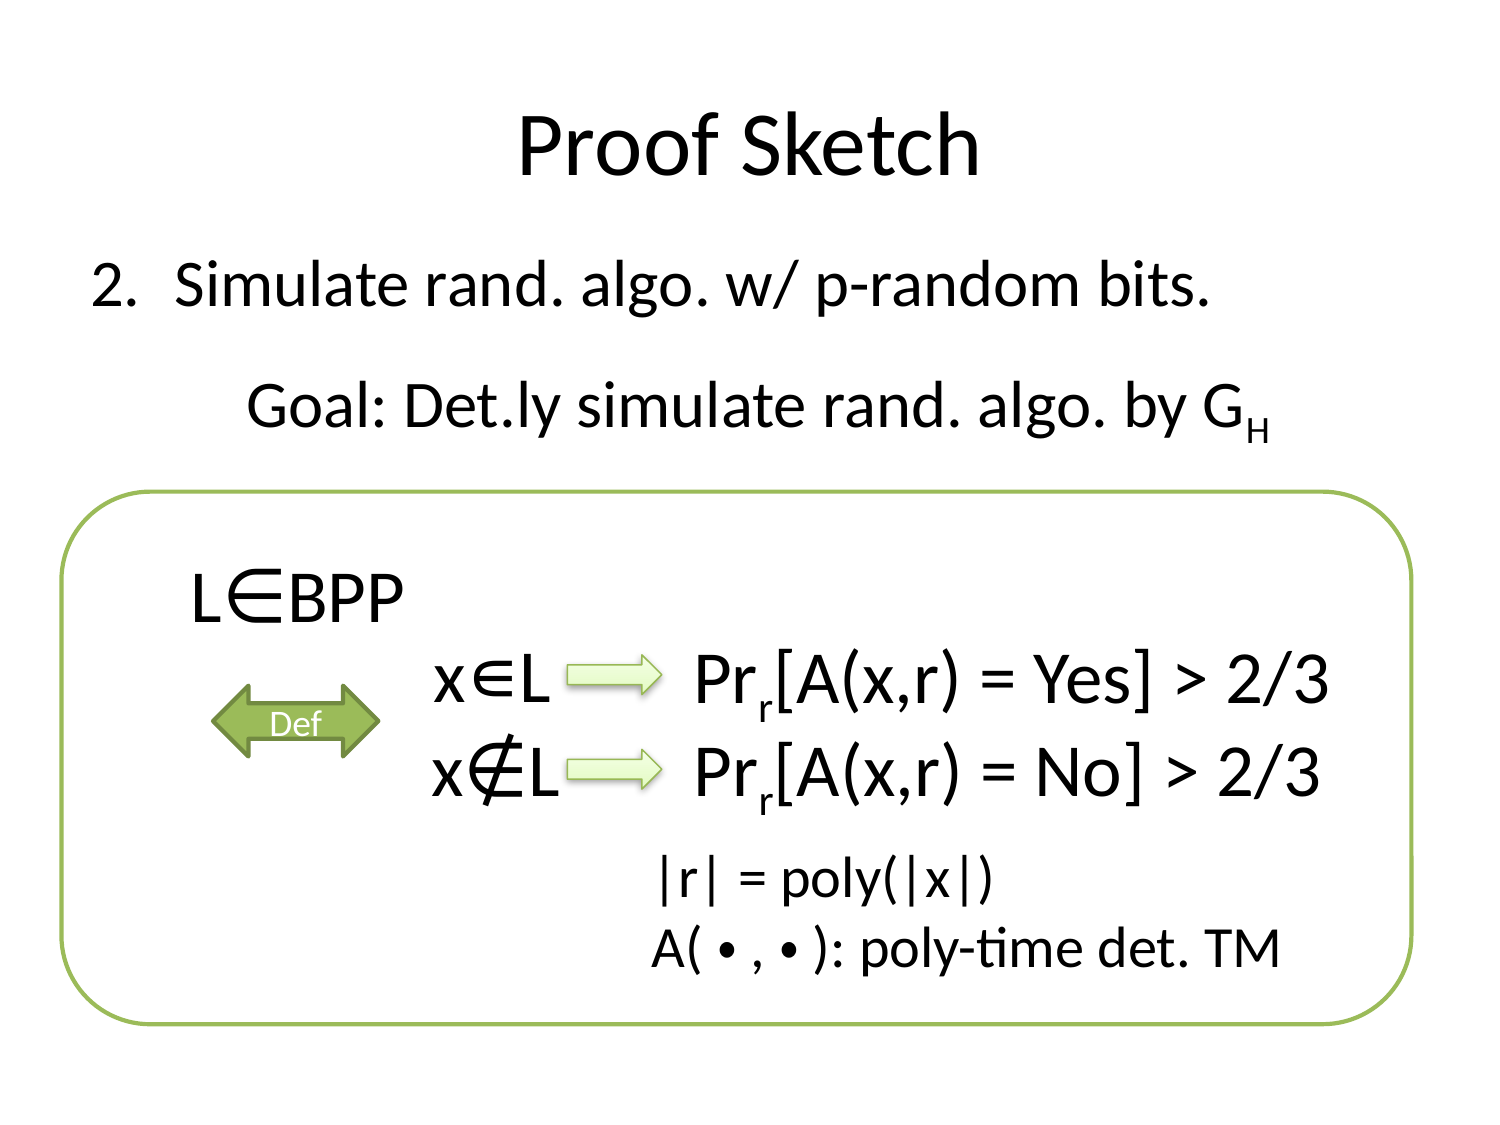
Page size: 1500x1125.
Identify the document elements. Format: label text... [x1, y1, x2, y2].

text_box Def [210, 683, 381, 759]
text_box x∊L [418, 619, 566, 713]
text_box Prr[A(x,r) = Yes] > 2/3 [678, 621, 1347, 739]
text_box [566, 748, 663, 790]
text_box |r| = poly(|x|) A(・,・): poly-time det. TM [636, 832, 1298, 987]
text_box x∉L [416, 713, 576, 819]
text_box Prr[A(x,r) = No] > 2/3 [678, 714, 1337, 832]
text_box L∈BPP [175, 540, 421, 645]
list Simulate rand. algo. w/ p-random bits. [75, 231, 1425, 330]
text_box [59, 489, 1414, 1027]
title Proof Sketch [75, 45, 1425, 231]
text_box [566, 654, 663, 696]
text_box Goal: Det.ly simulate rand. algo. by GH [231, 353, 1285, 459]
